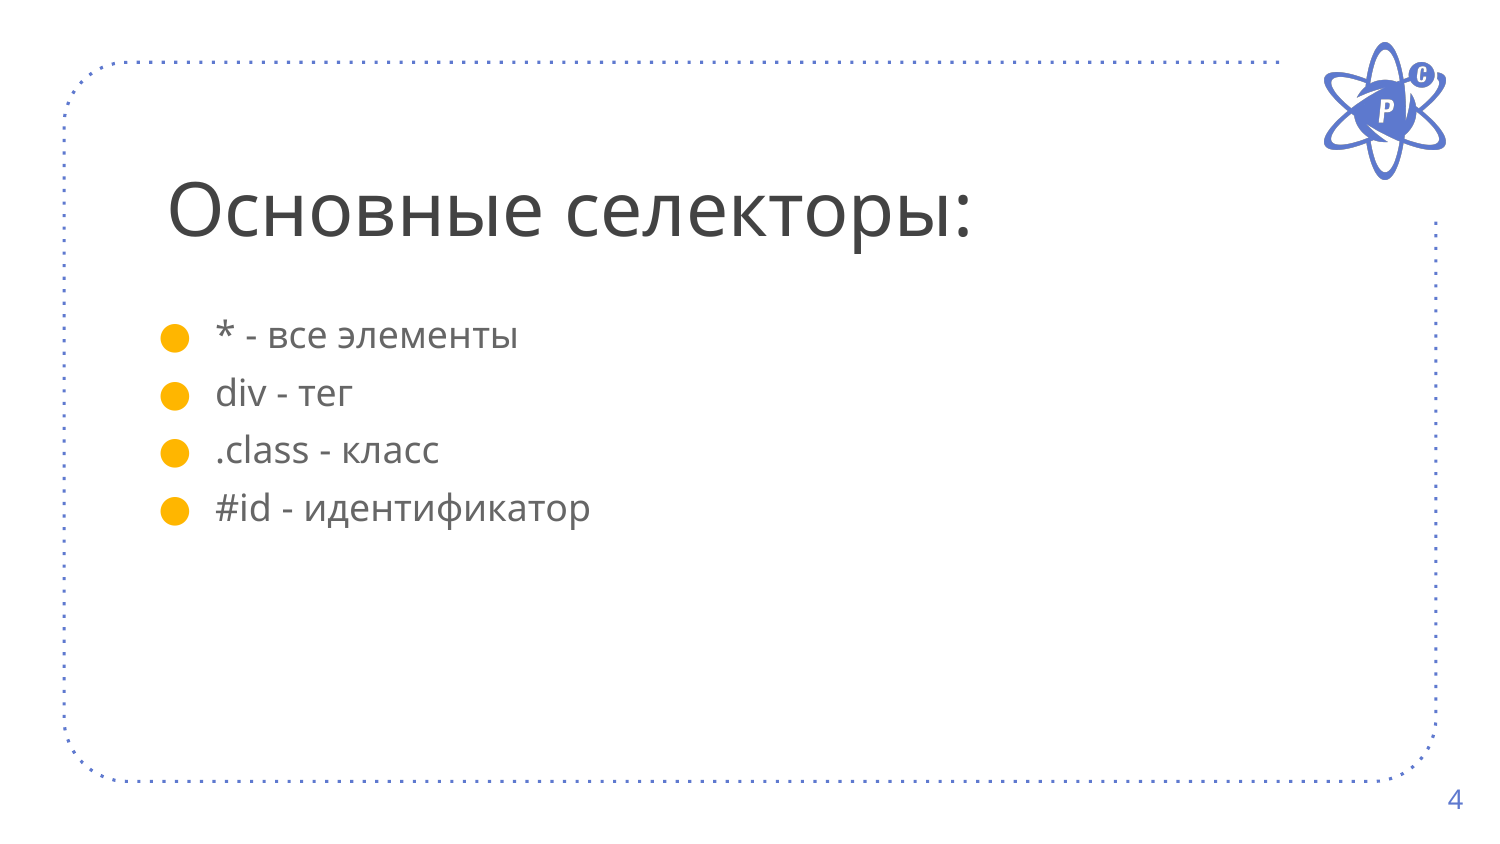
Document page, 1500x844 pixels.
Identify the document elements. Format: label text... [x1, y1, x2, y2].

list * - все элементы div - тег .class - класс #id - идентификатор [125, 296, 1302, 729]
picture [1324, 42, 1446, 180]
title Основные селекторы: [151, 146, 1412, 287]
slide_number 4 [1411, 753, 1500, 844]
